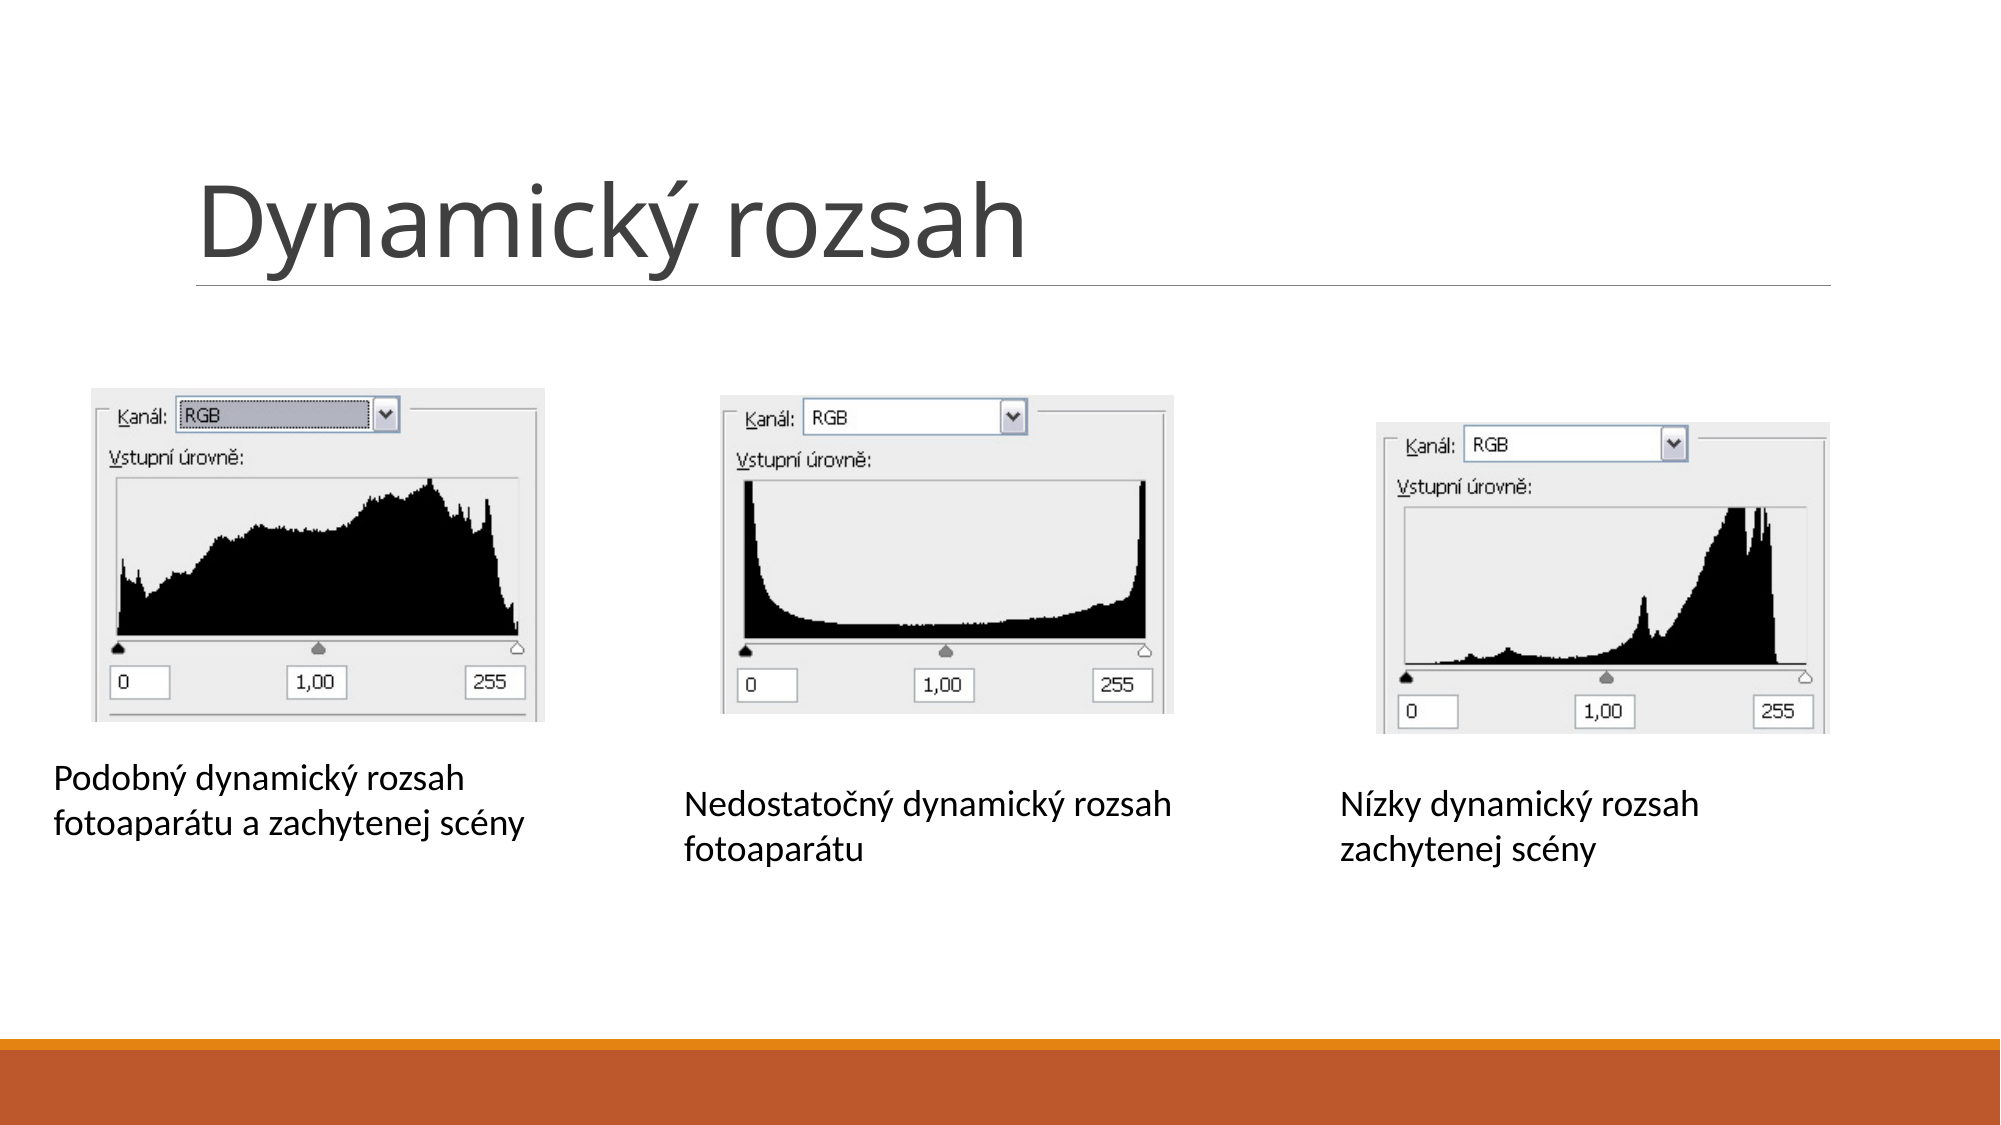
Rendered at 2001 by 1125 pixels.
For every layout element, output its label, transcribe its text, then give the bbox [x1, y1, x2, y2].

picture [720, 395, 1175, 714]
picture [1376, 422, 1831, 734]
text_box Nedostatočný dynamický rozsah fotoaparátu [669, 771, 1226, 876]
picture [91, 388, 546, 723]
title Dynamický rozsah [180, 47, 1830, 285]
text_box Podobný dynamický rozsah fotoaparátu a zachytenej scény [38, 745, 595, 851]
text_box Nízky dynamický rozsah zachytenej scény [1325, 771, 1882, 876]
